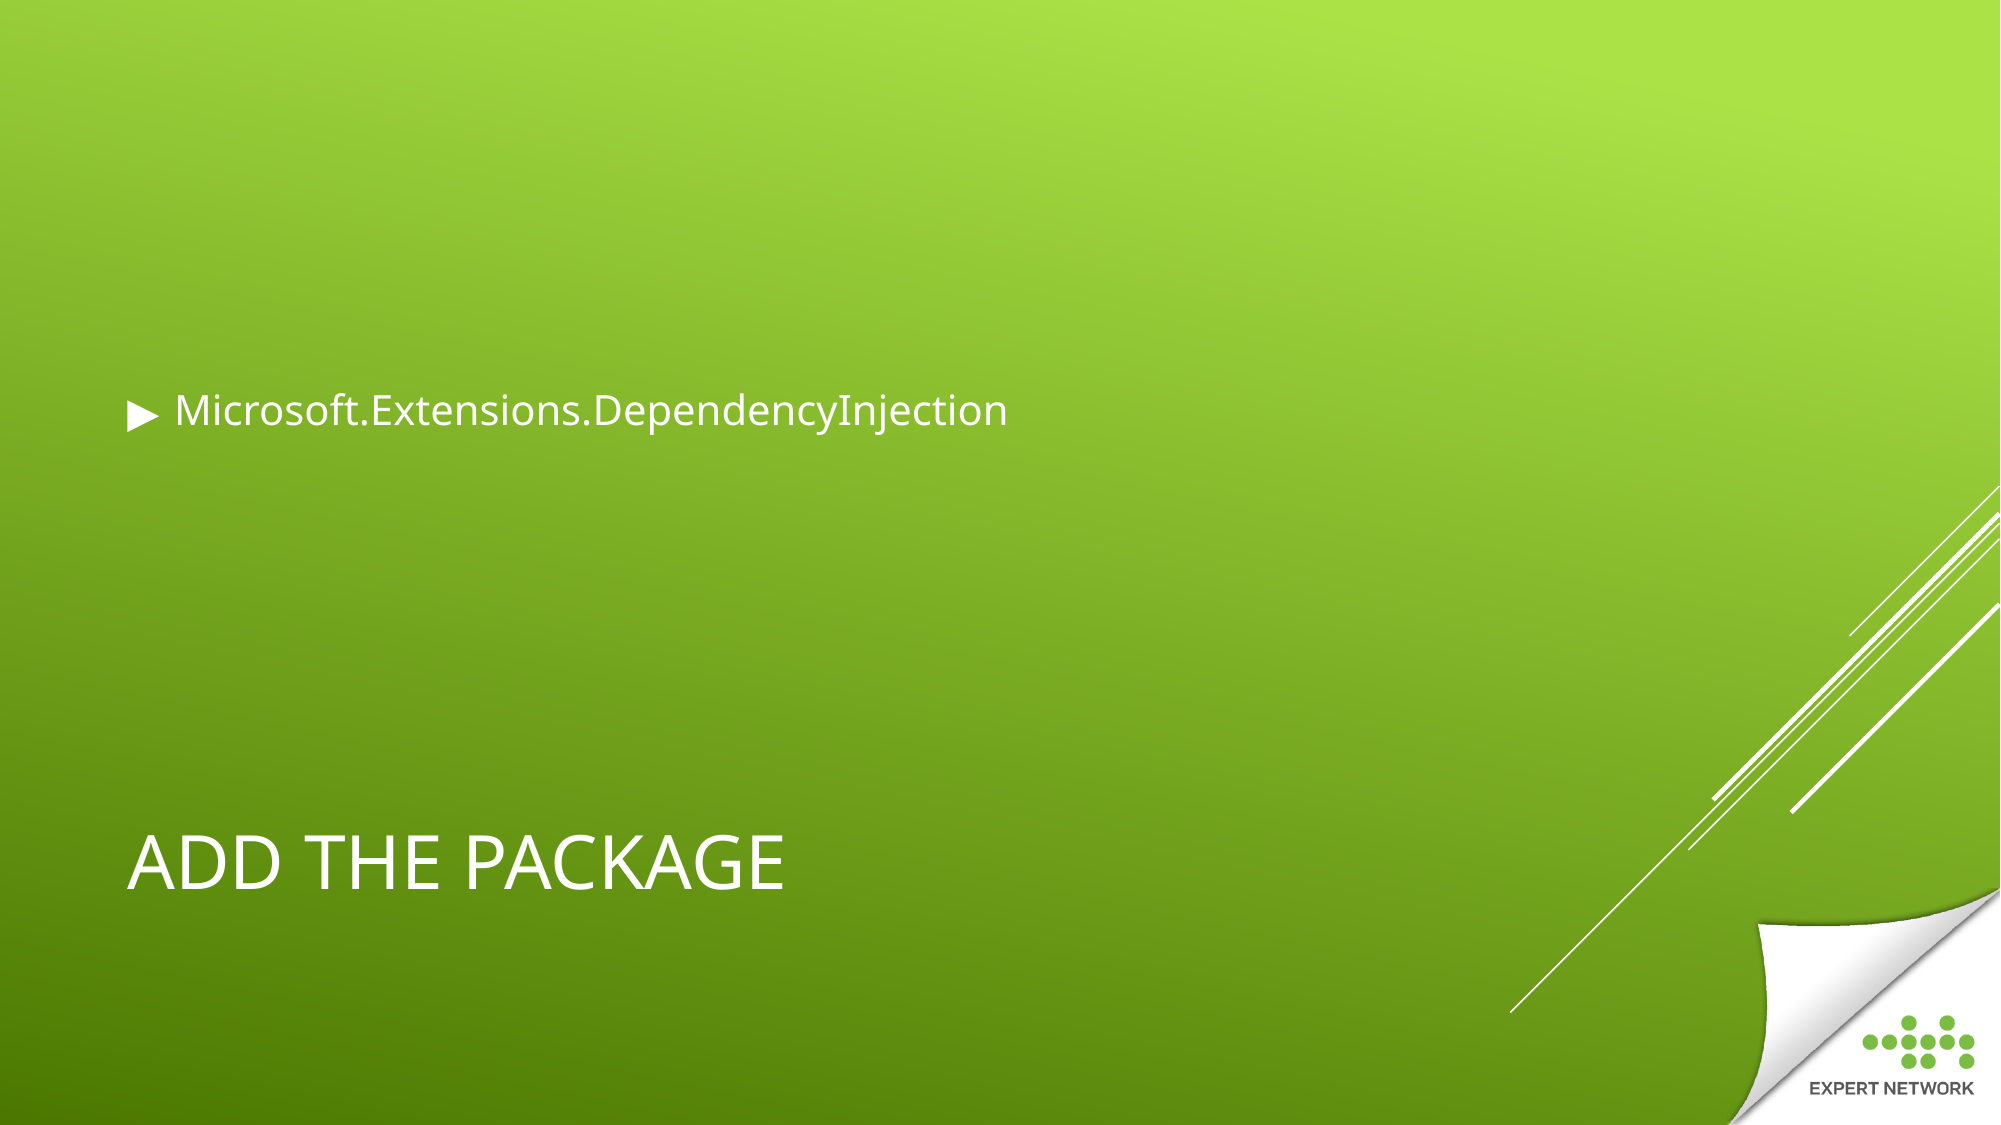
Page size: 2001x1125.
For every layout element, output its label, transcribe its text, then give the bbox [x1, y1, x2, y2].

list Microsoft.Extensions.DependencyInjection [112, 112, 1513, 706]
title ADD THE PACKAGE [112, 736, 1513, 984]
picture [1727, 888, 2000, 1125]
